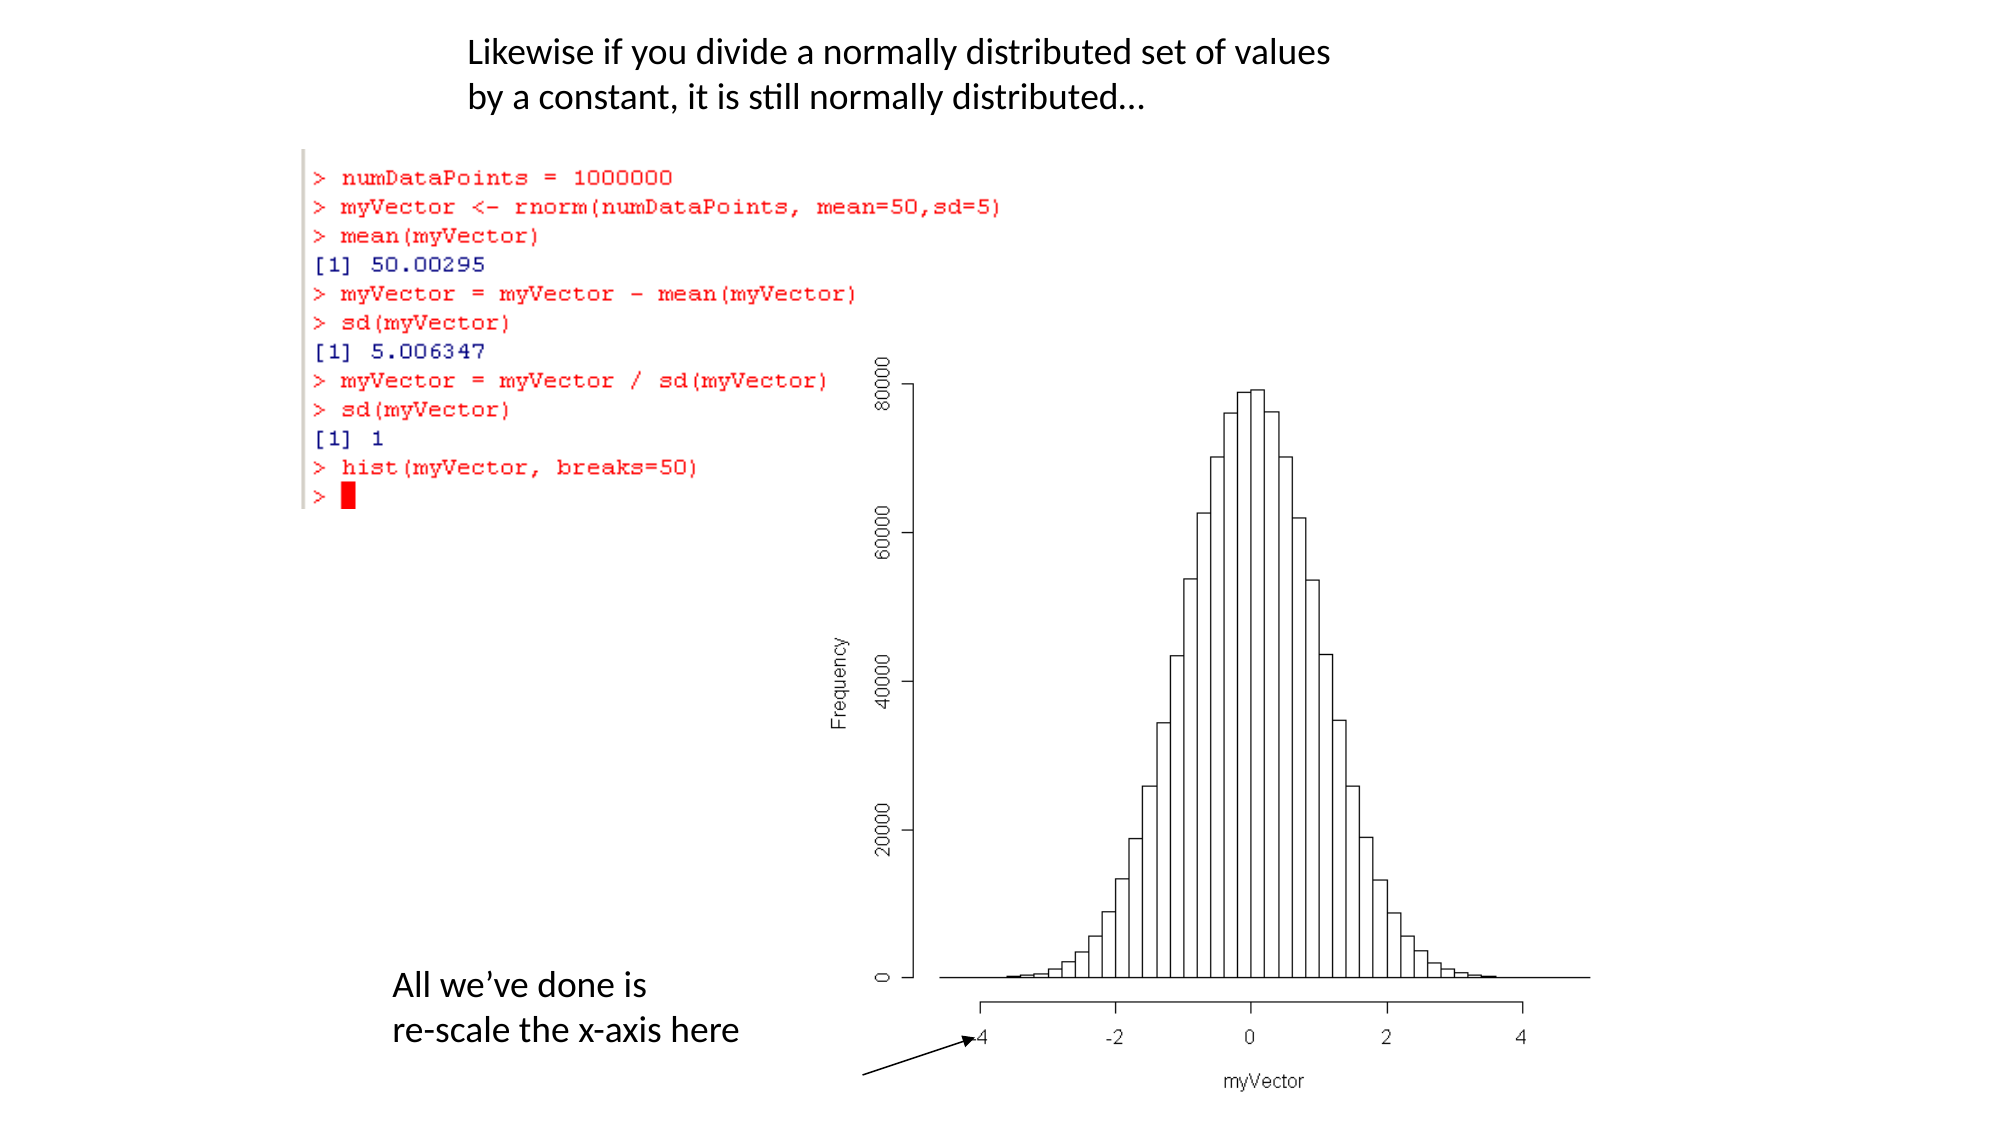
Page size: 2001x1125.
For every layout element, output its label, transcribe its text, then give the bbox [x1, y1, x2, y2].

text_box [824, 337, 1638, 1099]
text_box Likewise if you divide a normally distributed set of values by a constant, it is still normally distributed… [452, 19, 1347, 124]
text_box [299, 149, 1063, 509]
text_box All we’ve done is re-scale the x-axis here [377, 952, 756, 1058]
